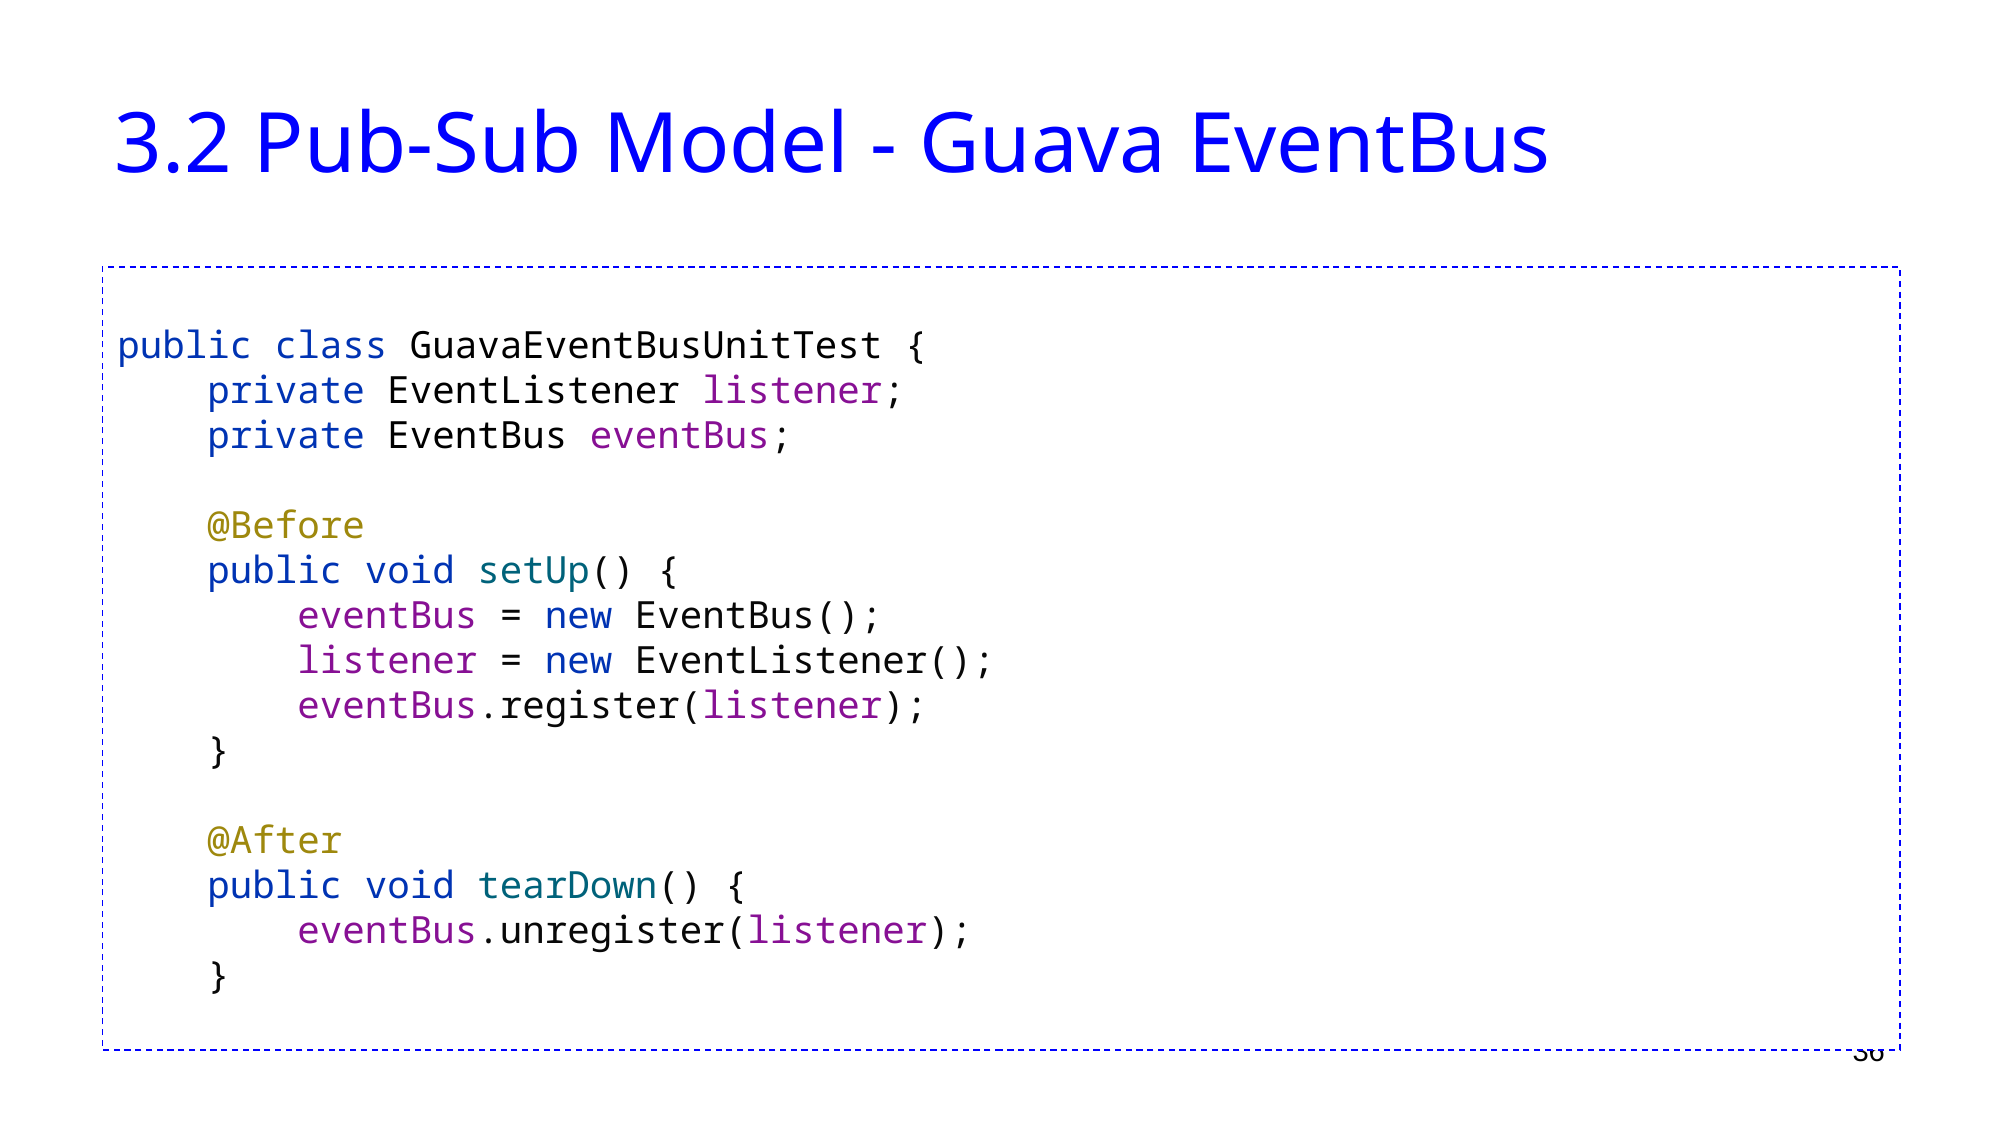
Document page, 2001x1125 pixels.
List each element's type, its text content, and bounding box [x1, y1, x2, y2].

slide_number 36 [1433, 1050, 1900, 1103]
text_box public class GuavaEventBusUnitTest { private EventListener listener; private EventBus eventBus; @Before public void setUp() { eventBus = new EventBus(); listener = new EventListener(); eventBus.register(listener); } @After public void tearDown() { eventBus.unregister(listener); } [102, 267, 1900, 1050]
title 3.2 Pub-Sub Model - Guava EventBus [99, 45, 1900, 233]
